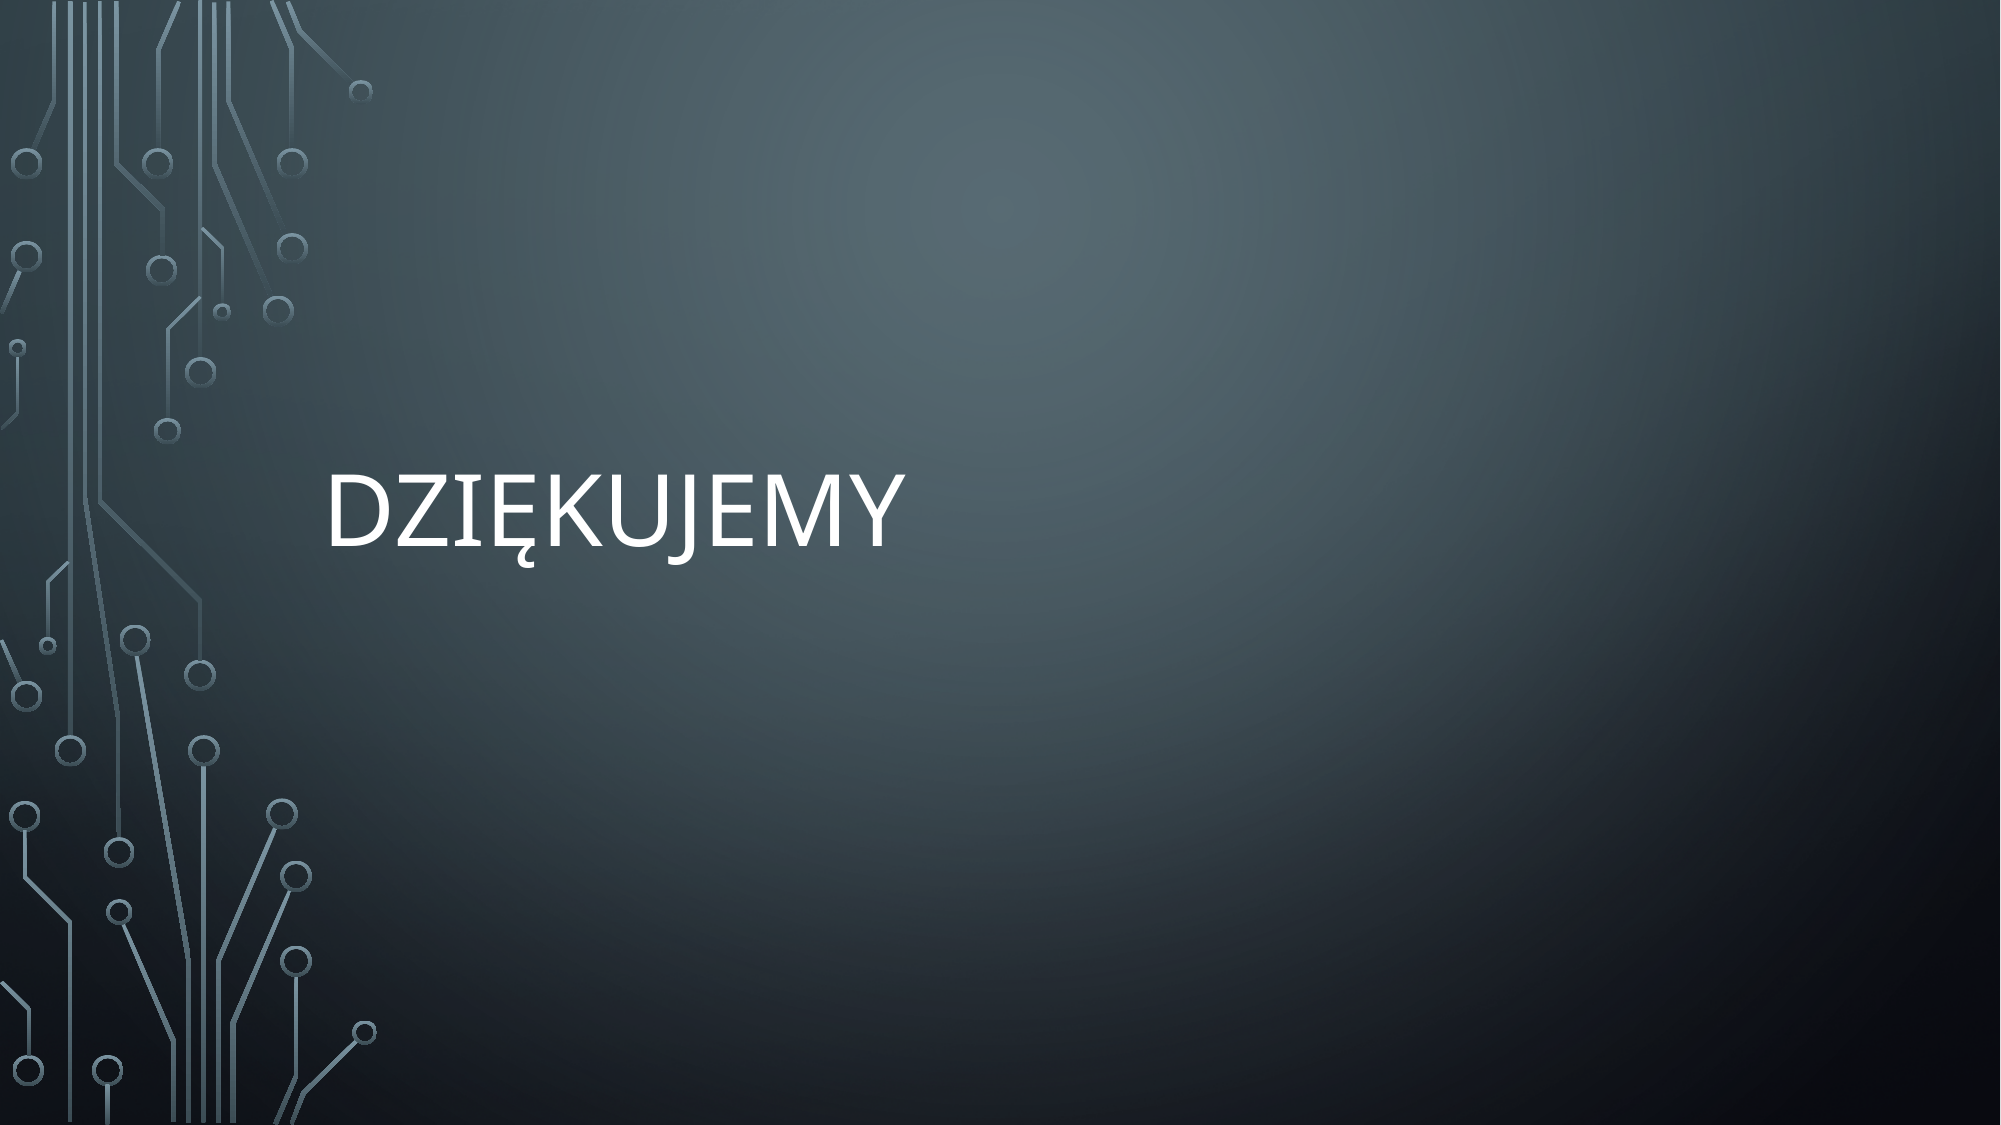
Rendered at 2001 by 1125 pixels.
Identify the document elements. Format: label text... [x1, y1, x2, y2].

title Dziękujemy [307, 184, 1750, 576]
